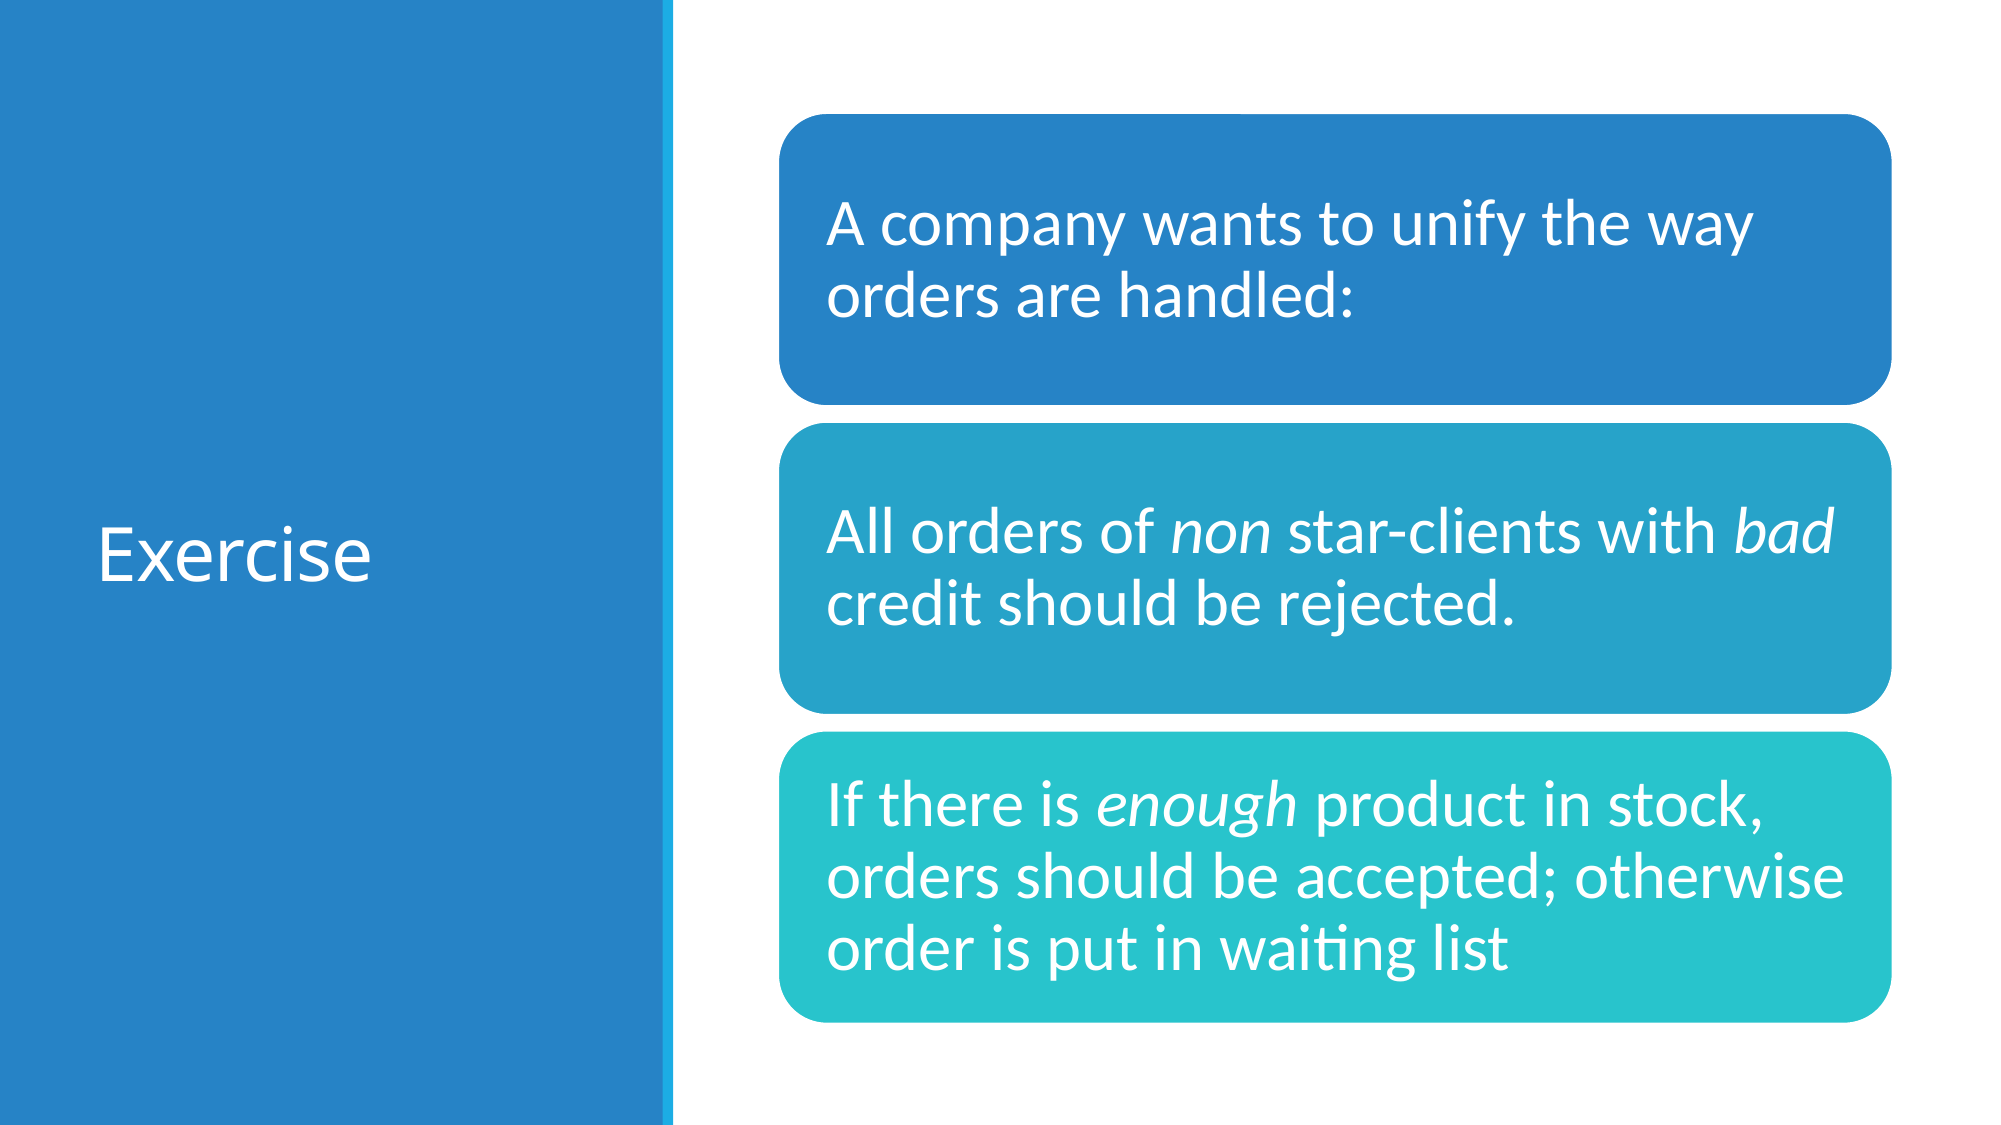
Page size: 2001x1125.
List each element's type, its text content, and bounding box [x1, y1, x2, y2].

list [777, 104, 1894, 1033]
text_box [674, 0, 2000, 1125]
text_box [0, 0, 661, 1125]
text_box [661, 0, 674, 1125]
title Exercise [80, 84, 587, 1032]
